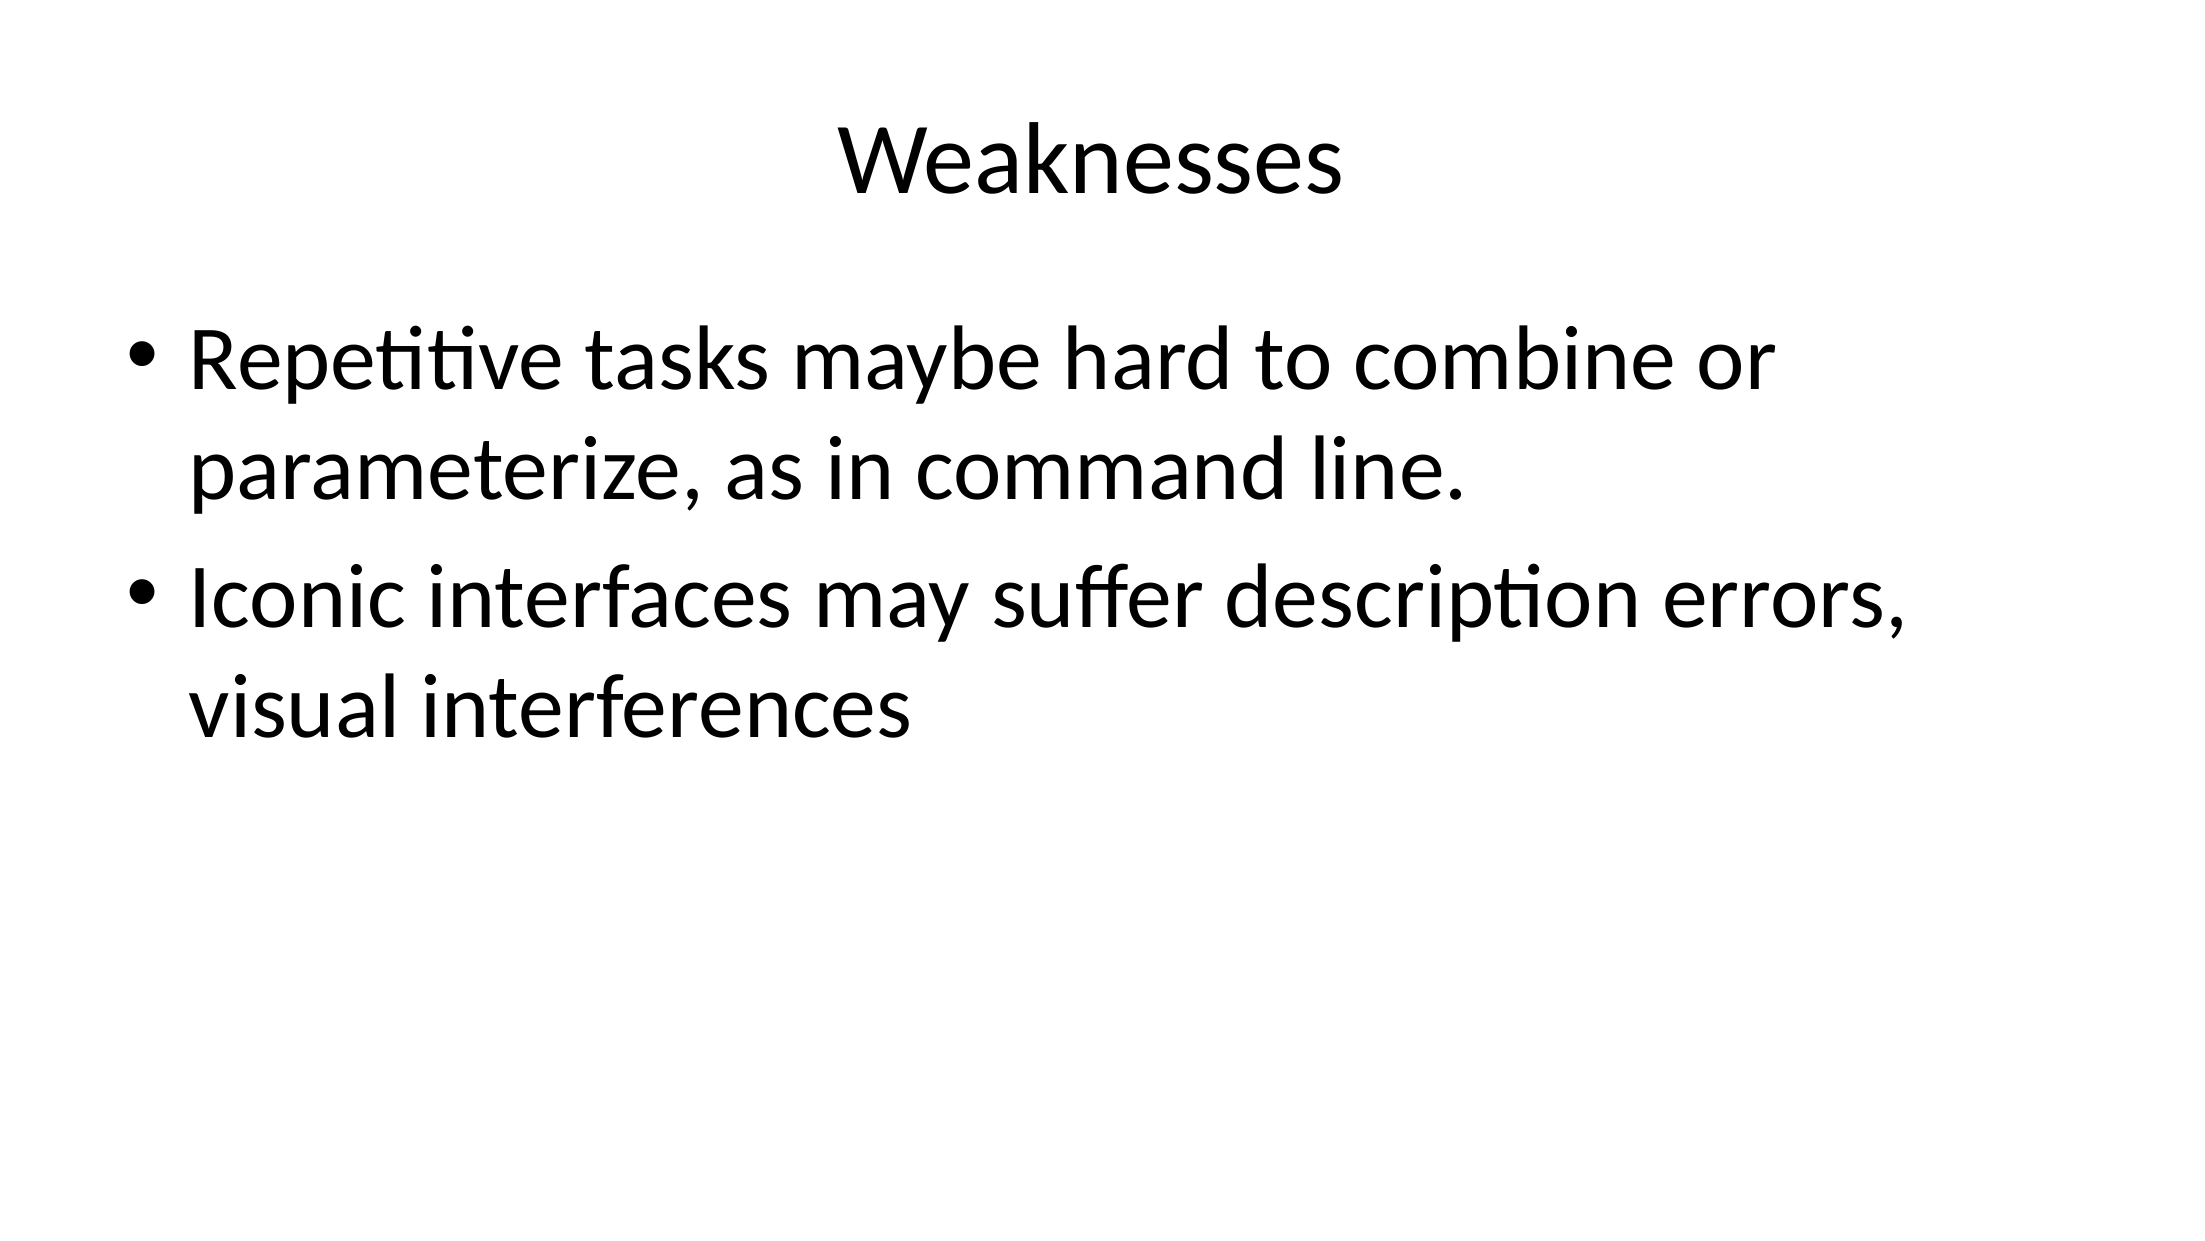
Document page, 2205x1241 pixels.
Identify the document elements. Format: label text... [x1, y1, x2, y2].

title Weaknesses [110, 49, 2095, 257]
list Repetitive tasks maybe hard to combine or parameterize, as in command line. Iconic interfaces may suffer description errors, visual interferences [110, 289, 2095, 1108]
